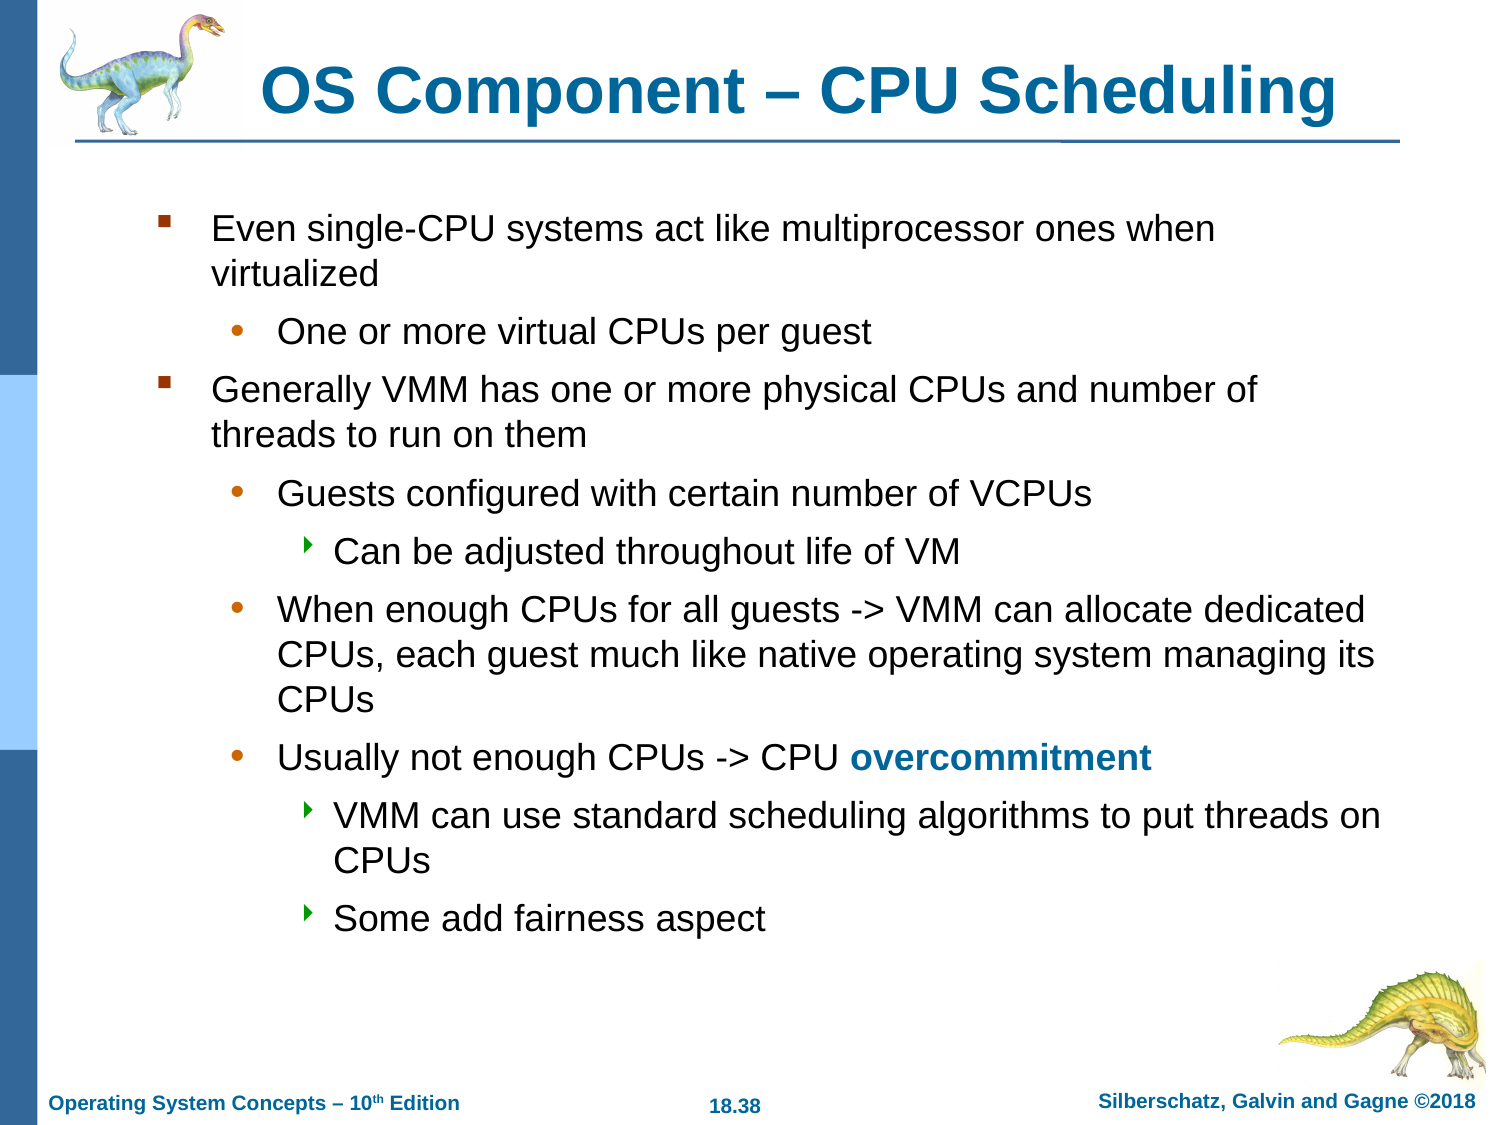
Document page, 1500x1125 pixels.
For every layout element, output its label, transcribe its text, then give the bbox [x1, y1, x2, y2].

list Even single-CPU systems act like multiprocessor ones when virtualized One or more virtual CPUs per guest Generally VMM has one or more physical CPUs and number of threads to run on them Guests configured with certain number of VCPUs Can be adjusted throughout life of VM When enough CPUs for all guests -> VMM can allocate dedicated CPUs, each guest much like native operating system managing its CPUs Usually not enough CPUs -> CPU overcommitment VMM can use standard scheduling algorithms to put threads on CPUs Some add fairness aspect [140, 196, 1400, 976]
picture [46, 0, 243, 149]
title OS Component – CPU Scheduling [124, 40, 1475, 135]
picture [1275, 959, 1486, 1090]
